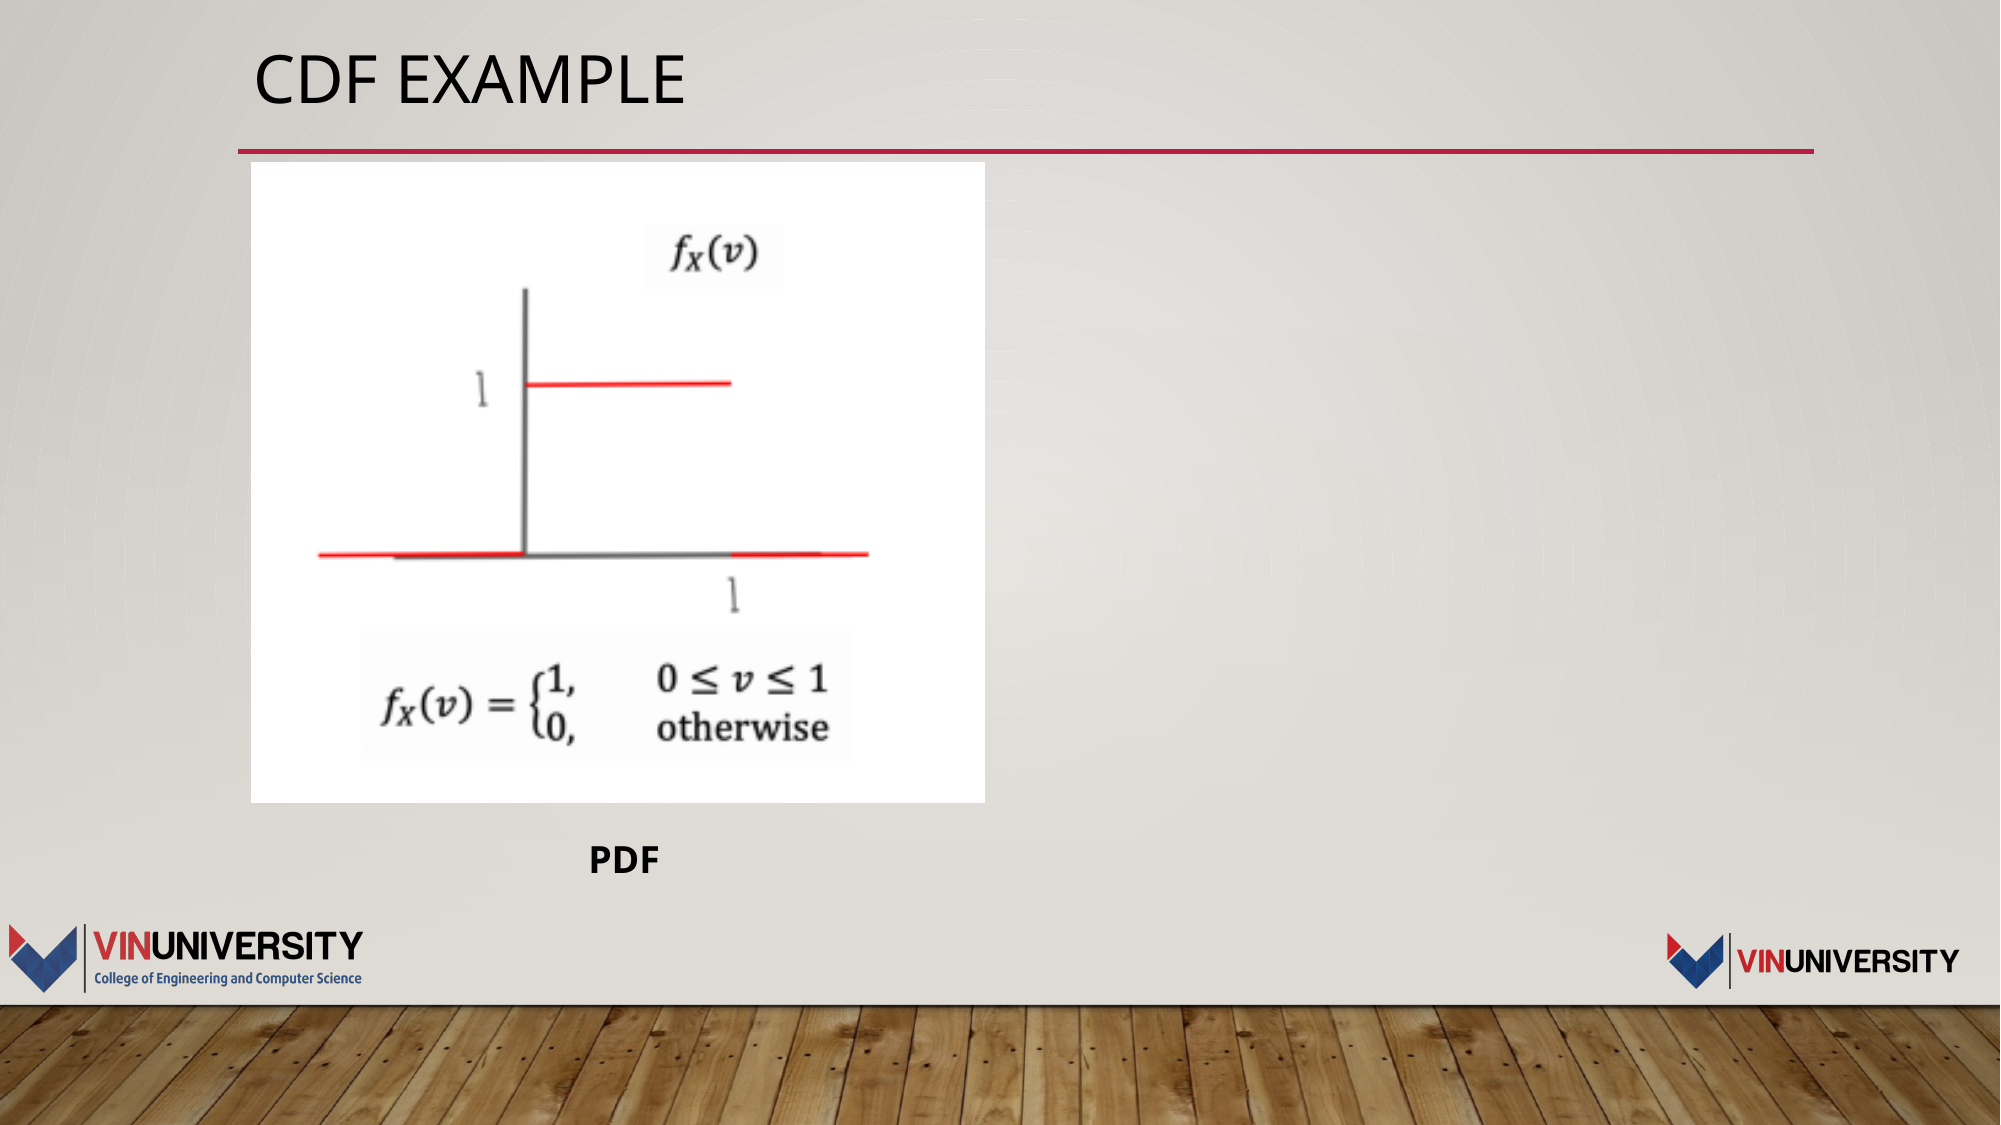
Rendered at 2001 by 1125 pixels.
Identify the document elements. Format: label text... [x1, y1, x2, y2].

picture [0, 1005, 2000, 1125]
title CDF Example [238, 38, 1814, 137]
picture [9, 924, 377, 998]
text_box PDF [573, 828, 676, 889]
picture [1667, 933, 1960, 989]
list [251, 162, 985, 803]
